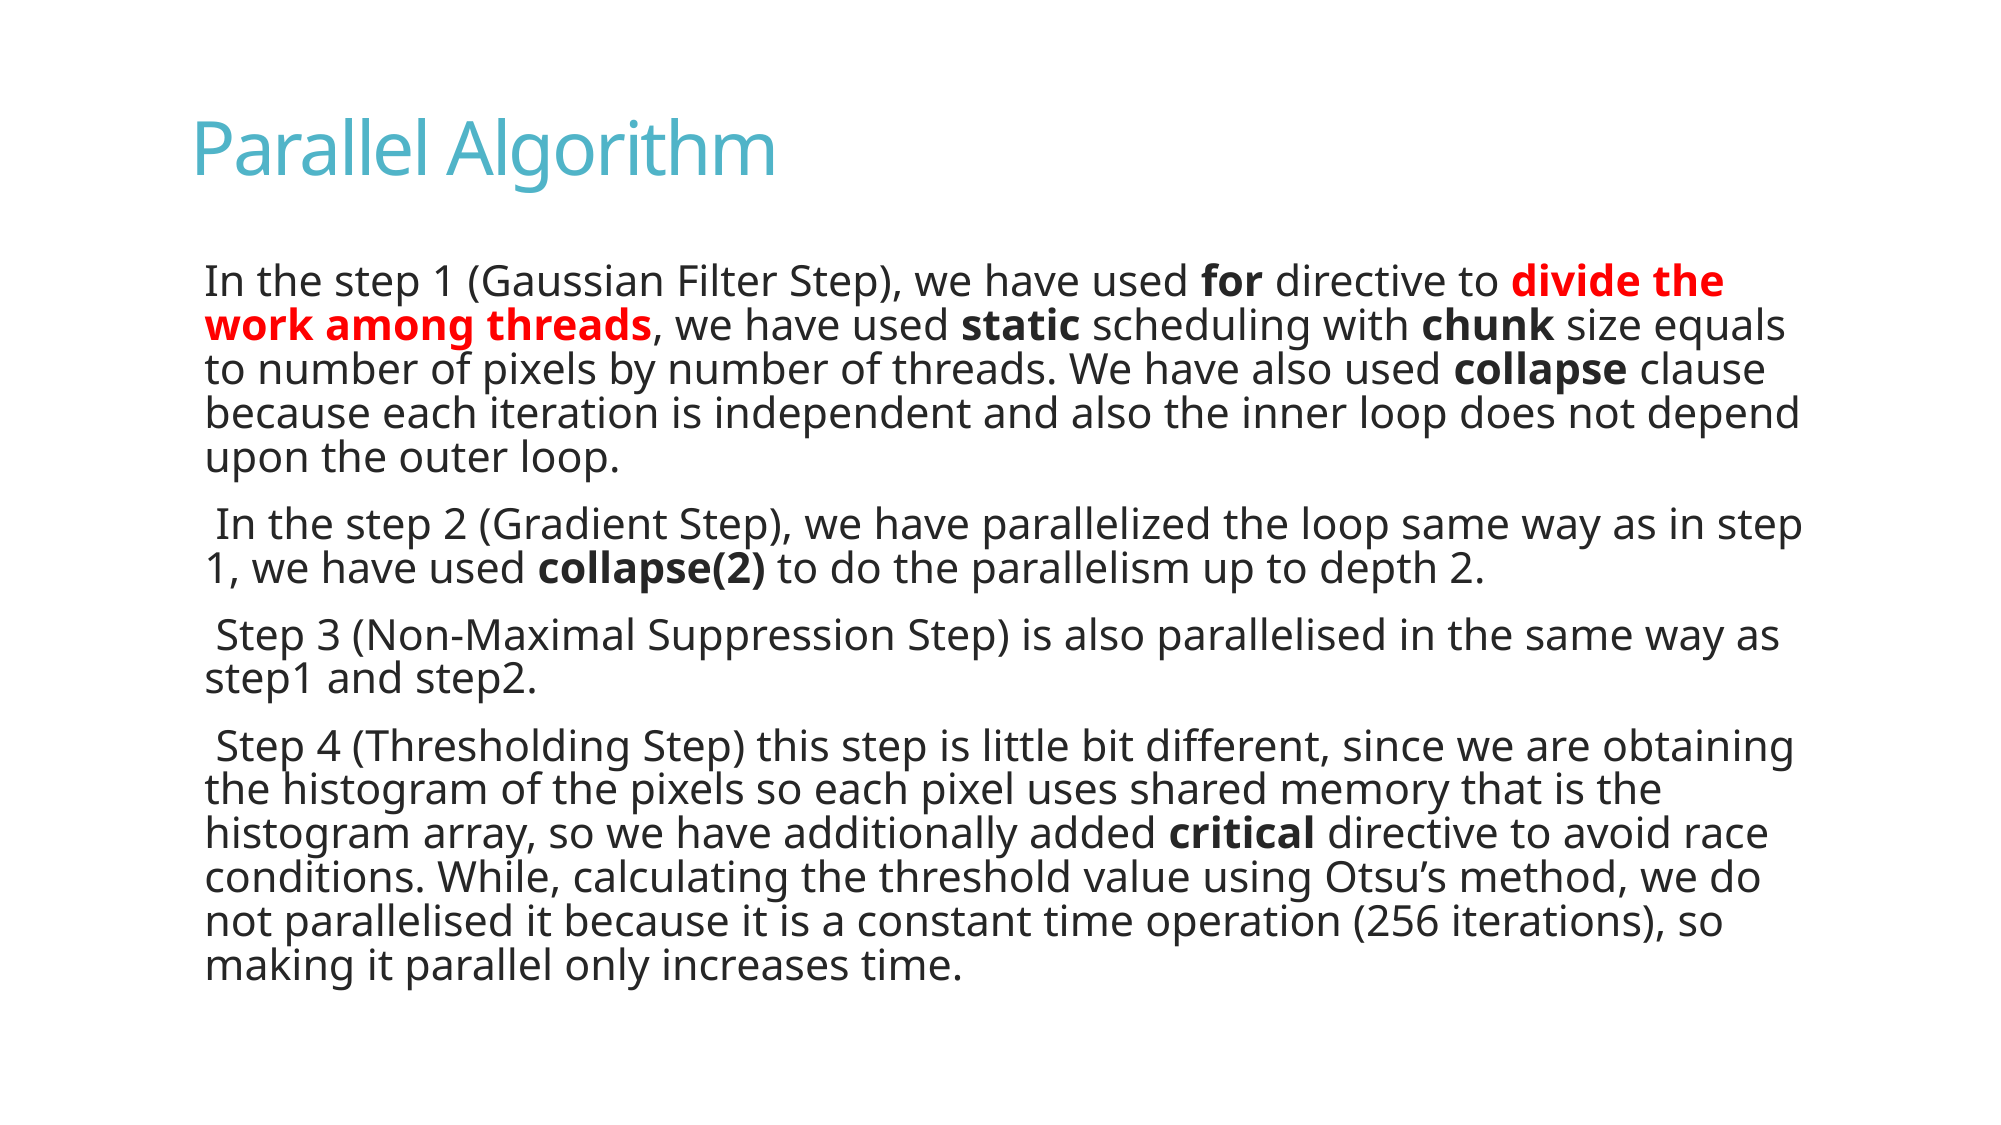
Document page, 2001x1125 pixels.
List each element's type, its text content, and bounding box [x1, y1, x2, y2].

list In the step 1 (Gaussian Filter Step), we have used for directive to divide the work among threads, we have used static scheduling with chunk size equals to number of pixels by number of threads. We have also used collapse clause because each iteration is independent and also the inner loop does not depend upon the outer loop. In the step 2 (Gradient Step), we have parallelized the loop same way as in step 1, we have used collapse(2) to do the parallelism up to depth 2. Step 3 (Non-Maximal Suppression Step) is also parallelised in the same way as step1 and step2. Step 4 (Thresholding Step) this step is little bit different, since we are obtaining the histogram of the pixels so each pixel uses shared memory that is the histogram array, so we have additionally added critical directive to avoid race conditions. While, calculating the threshold value using Otsu’s method, we do not parallelised it because it is a constant time operation (256 iterations), so making it parallel only increases time. [175, 254, 1826, 1013]
title Parallel Algorithm [175, 79, 1826, 227]
